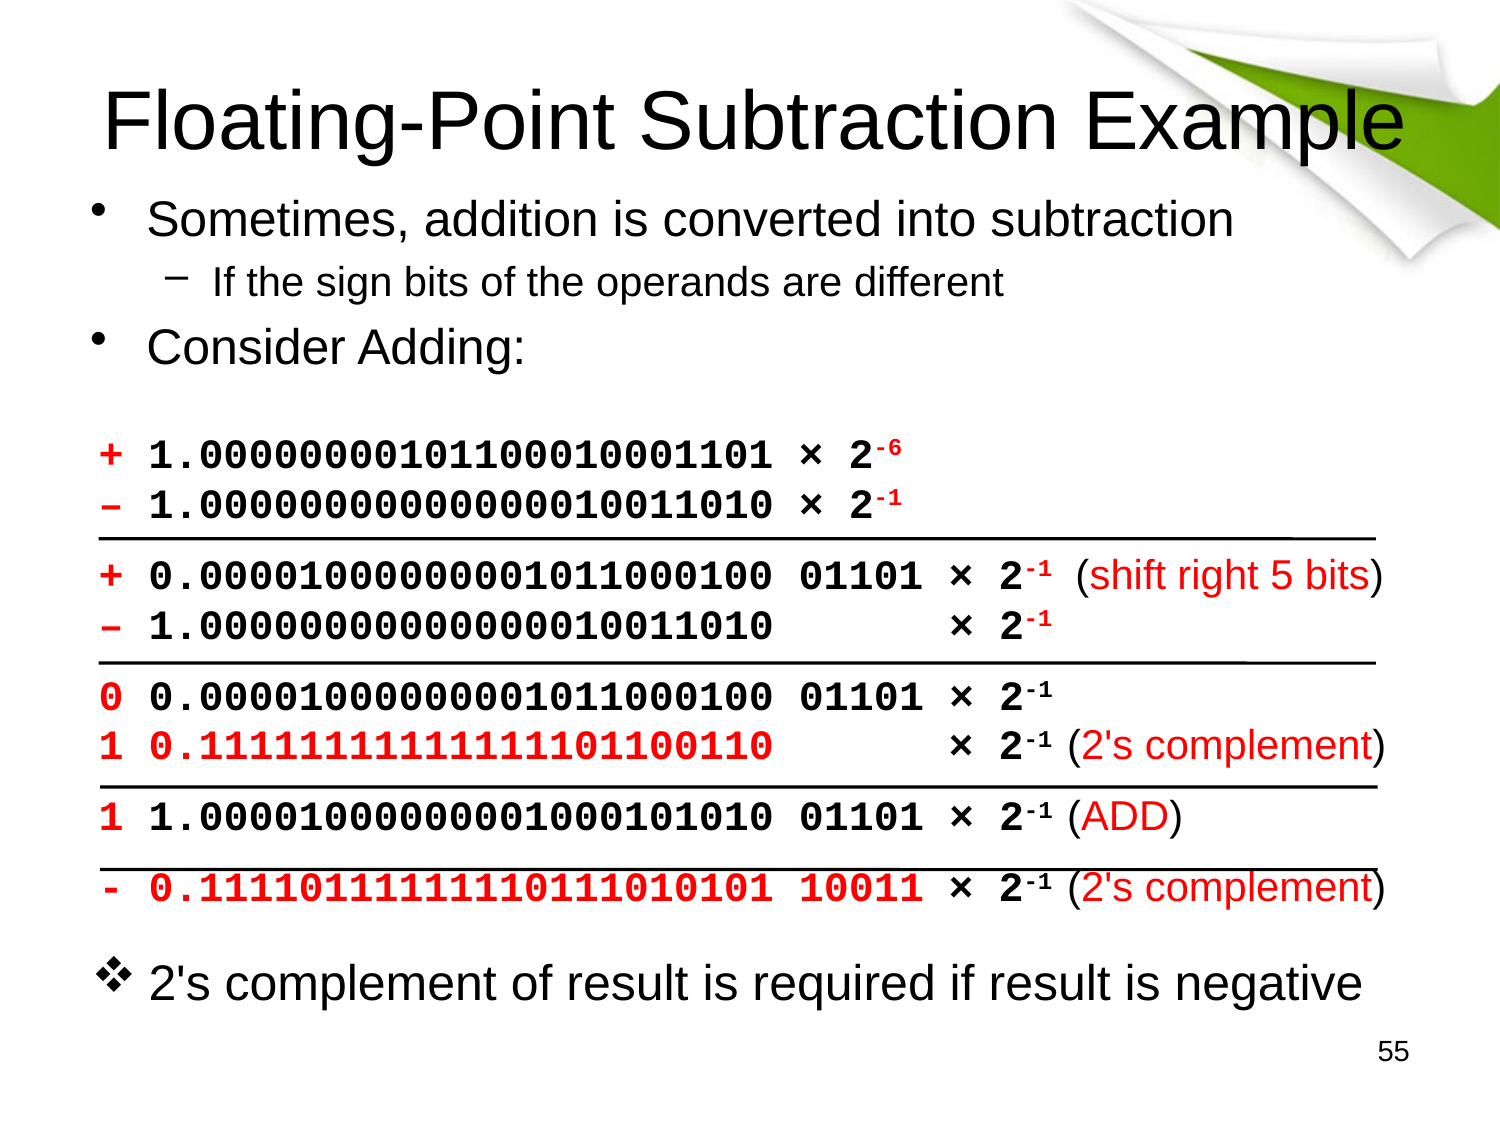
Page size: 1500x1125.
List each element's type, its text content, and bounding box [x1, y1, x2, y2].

text_box 2's complement of result is required if result is negative [76, 943, 1418, 1024]
text_box + 1.00000000101100010001101 × 2-6 – 1.00000000000000010011010 × 2-1 + 0.00001000000001011000100 01101 × 2-1 (shift right 5 bits) – 1.00000000000000010011010 × 2-1 0 0.00001000000001011000100 01101 × 2-1 1 0.11111111111111101100110 × 2-1 (2's complement) 1 1.00001000000001000101010 01101 × 2-1 (ADD) - 0.11110111111110111010101 10011 × 2-1 (2's complement) [98, 426, 1442, 911]
list Sometimes, addition is converted into subtraction If the sign bits of the operands are different Consider Adding: [75, 178, 1425, 415]
title Floating-Point Subtraction Example [80, 22, 1431, 211]
slide_number 55 [1074, 1024, 1425, 1103]
picture [0, 0, 1500, 1125]
